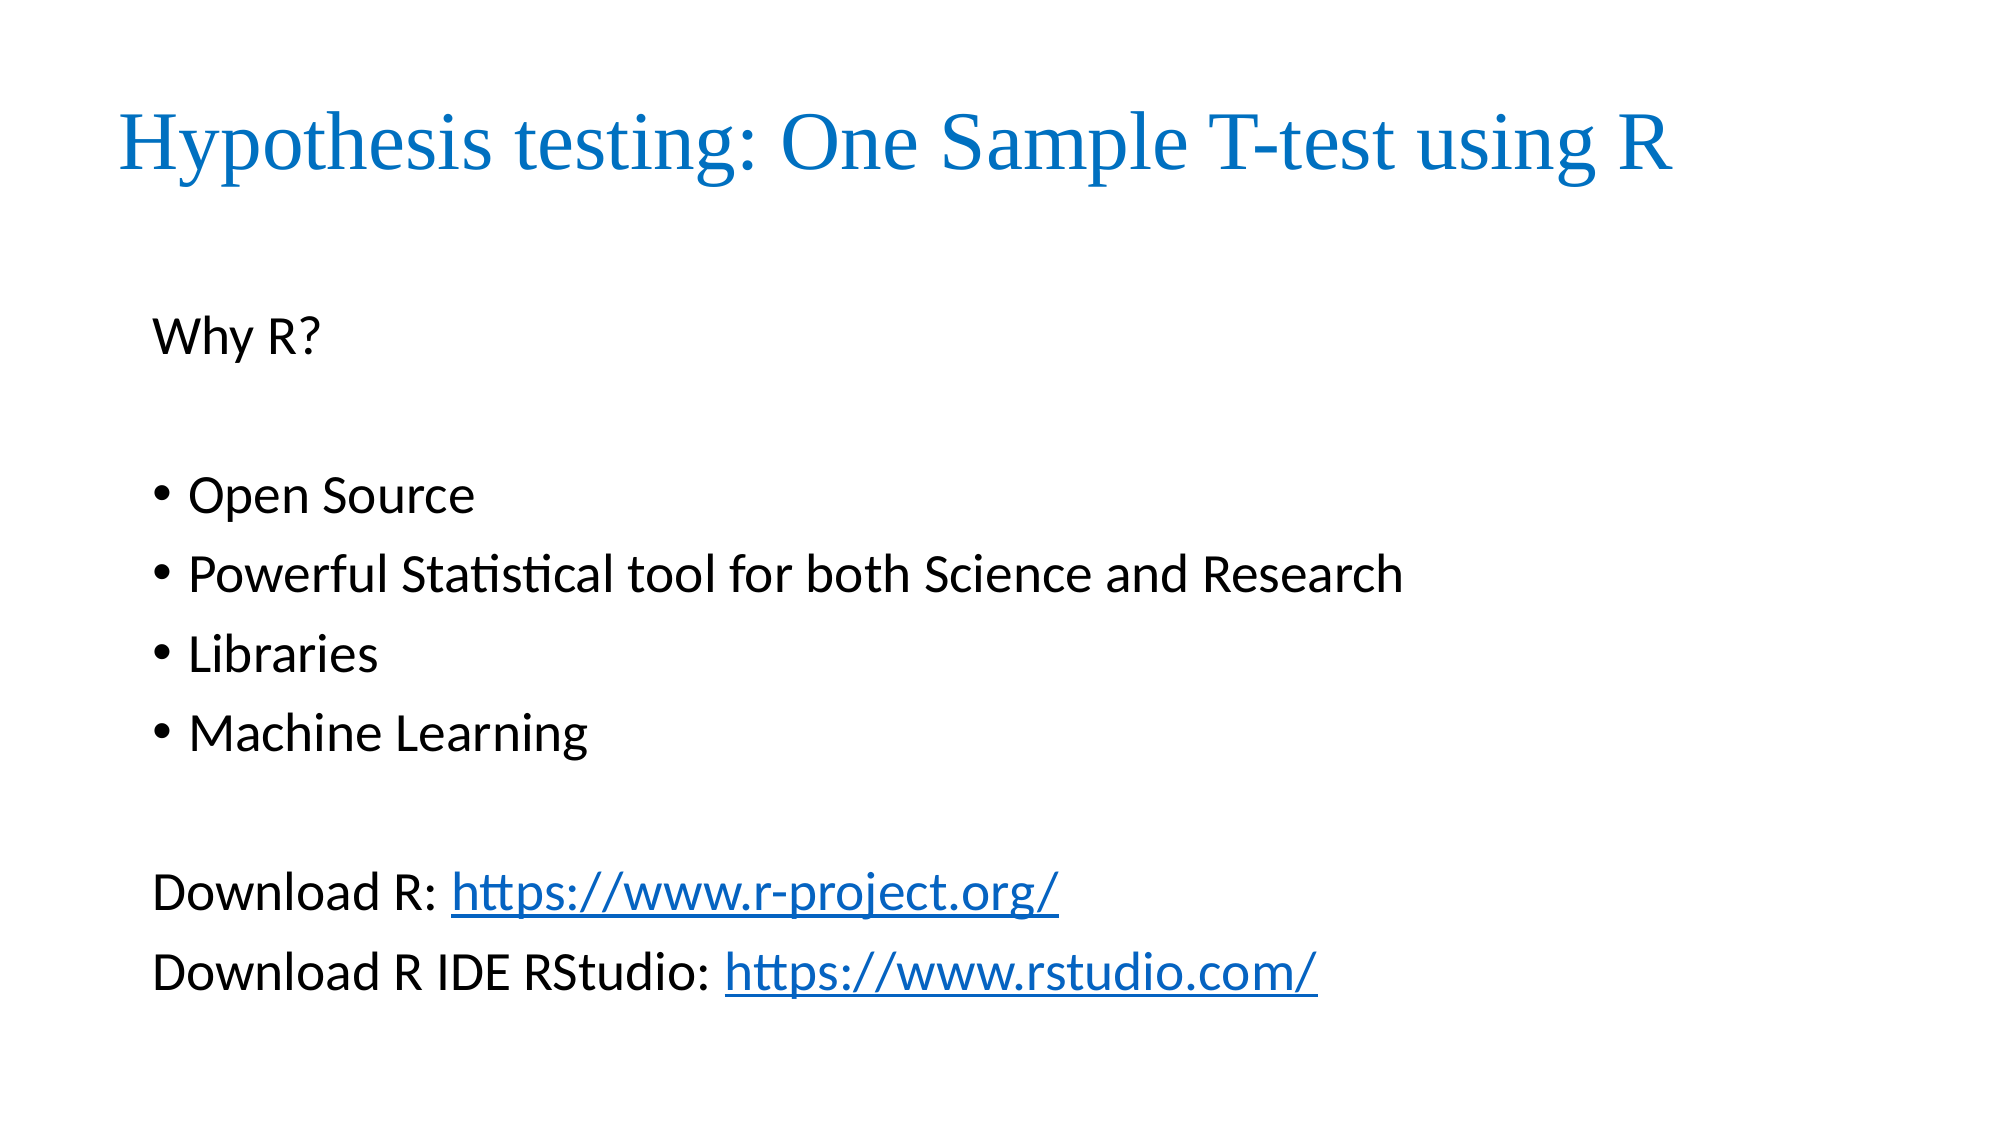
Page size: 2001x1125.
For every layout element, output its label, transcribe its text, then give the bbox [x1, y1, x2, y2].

text_box Hypothesis testing: One Sample T-test using R [103, 78, 1711, 194]
list Why R? Open Source Powerful Statistical tool for both Science and Research Libraries Machine Learning Download R: https://www.r-project.org/ Download R IDE RStudio: https://www.rstudio.com/ [137, 299, 1863, 1014]
